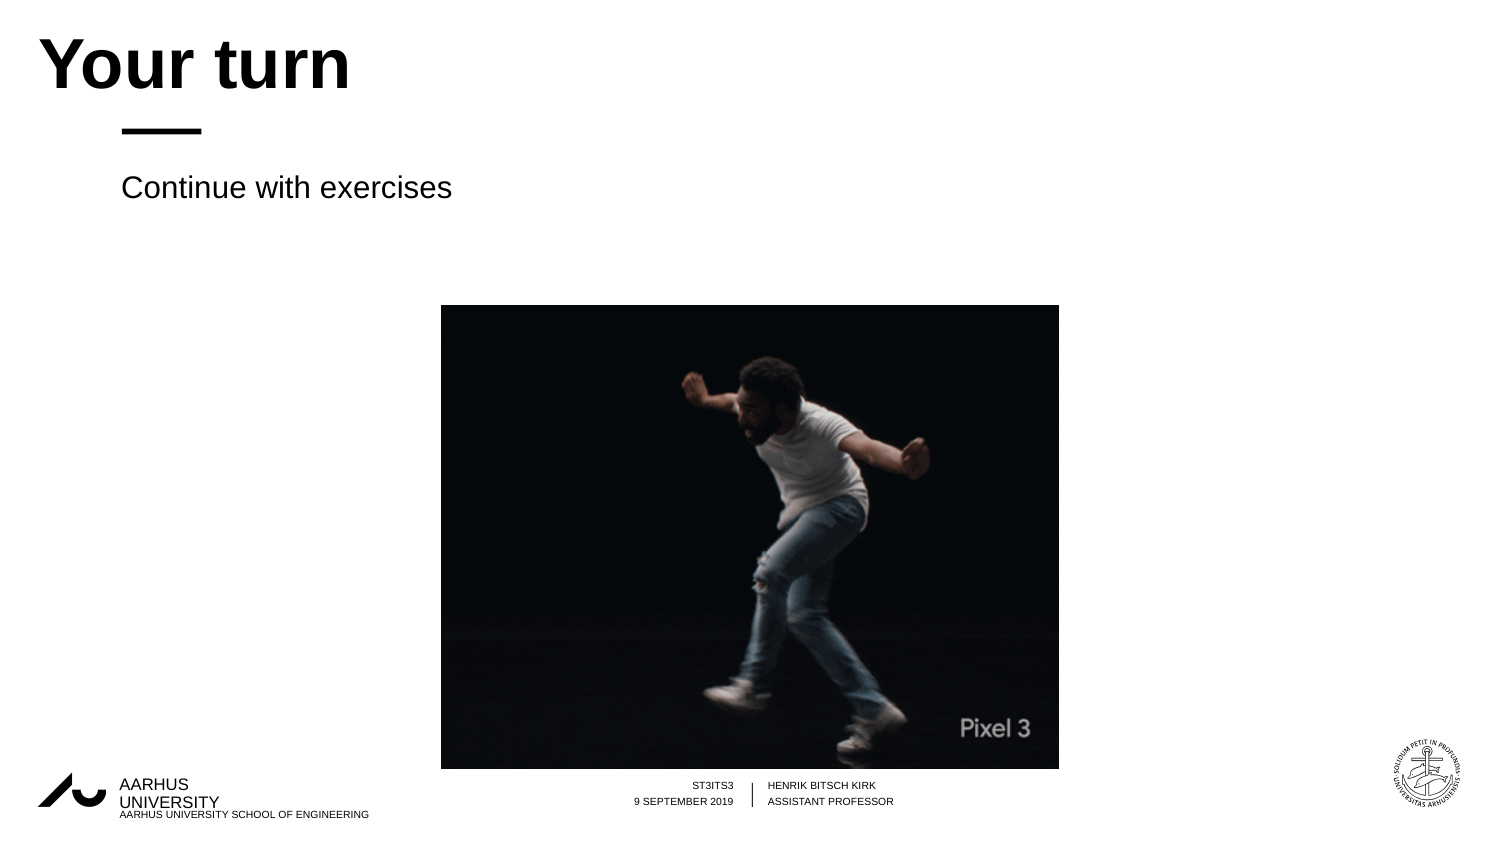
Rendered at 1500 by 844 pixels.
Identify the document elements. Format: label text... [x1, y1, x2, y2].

picture [37, 738, 106, 807]
picture [1255, 737, 1460, 807]
picture [441, 305, 1059, 807]
title Your turn [38, 28, 1461, 121]
list Continue with exercises [121, 168, 1379, 726]
